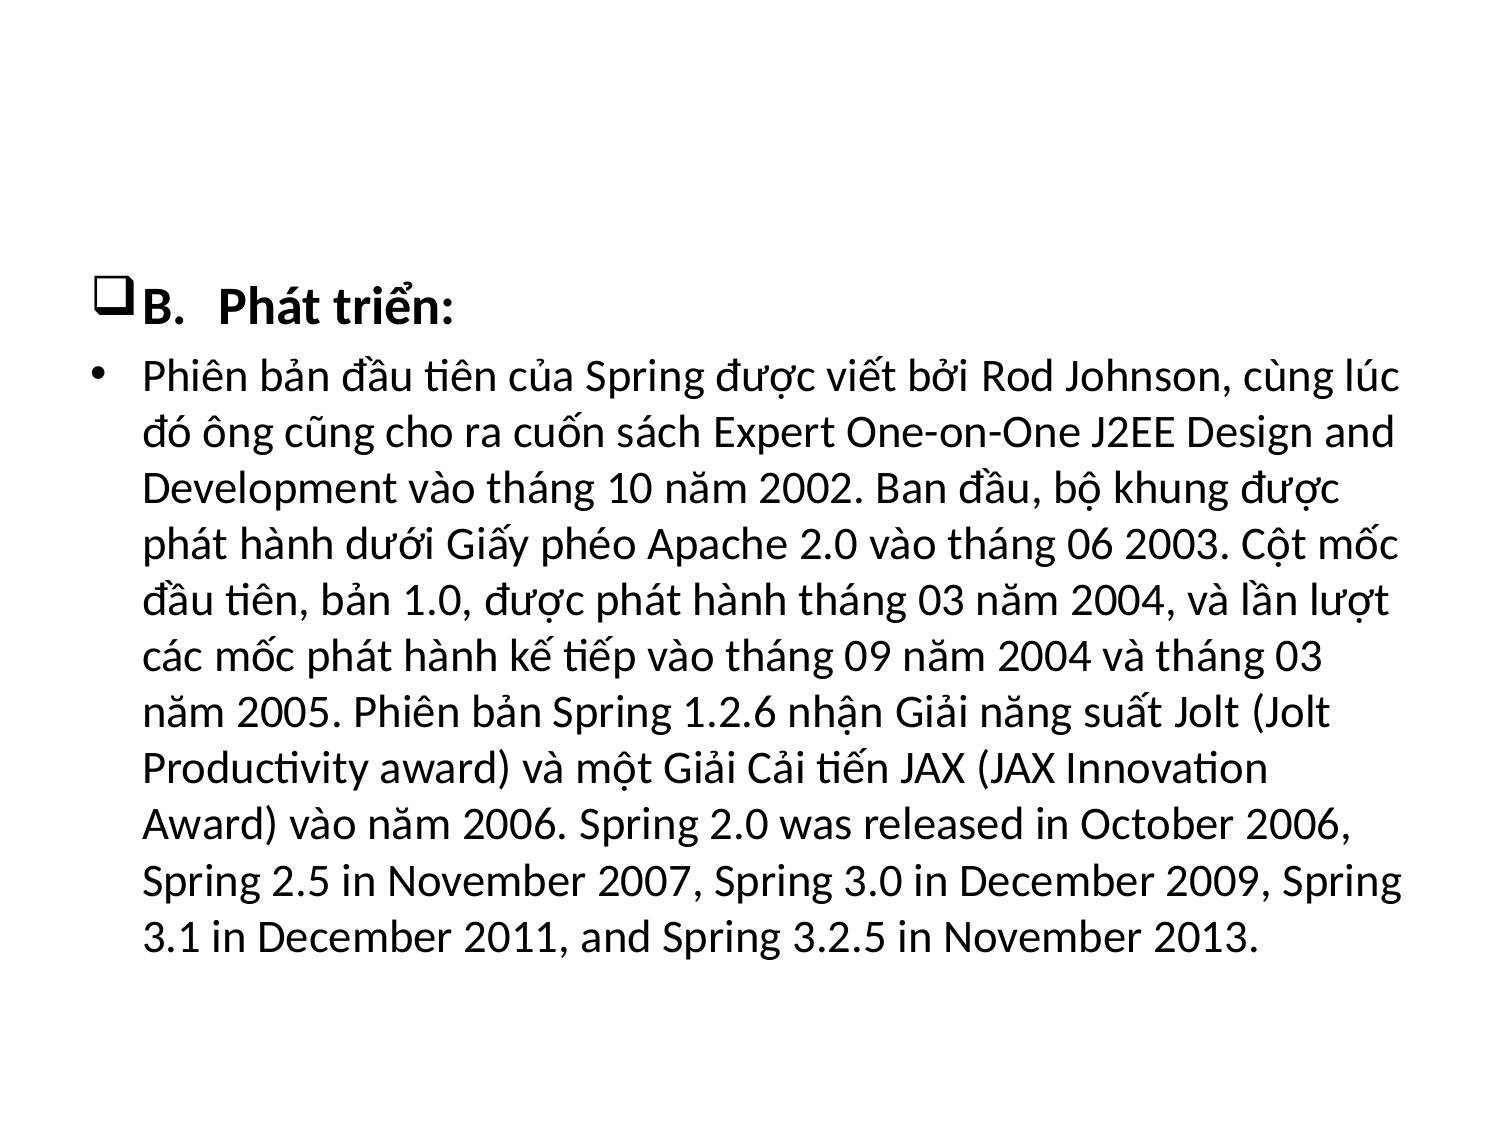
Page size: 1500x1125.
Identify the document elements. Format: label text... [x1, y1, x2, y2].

list B. Phát triển: Phiên bản đầu tiên của Spring được viết bởi Rod Johnson, cùng lúc đó ông cũng cho ra cuốn sách Expert One-on-One J2EE Design and Development vào tháng 10 năm 2002. Ban đầu, bộ khung được phát hành dưới Giấy phéo Apache 2.0 vào tháng 06 2003. Cột mốc đầu tiên, bản 1.0, được phát hành tháng 03 năm 2004, và lần lượt các mốc phát hành kế tiếp vào tháng 09 năm 2004 và tháng 03 năm 2005. Phiên bản Spring 1.2.6 nhận Giải năng suất Jolt (Jolt Productivity award) và một Giải Cải tiến JAX (JAX Innovation Award) vào năm 2006. Spring 2.0 was released in October 2006, Spring 2.5 in November 2007, Spring 3.0 in December 2009, Spring 3.1 in December 2011, and Spring 3.2.5 in November 2013. [75, 262, 1425, 1005]
